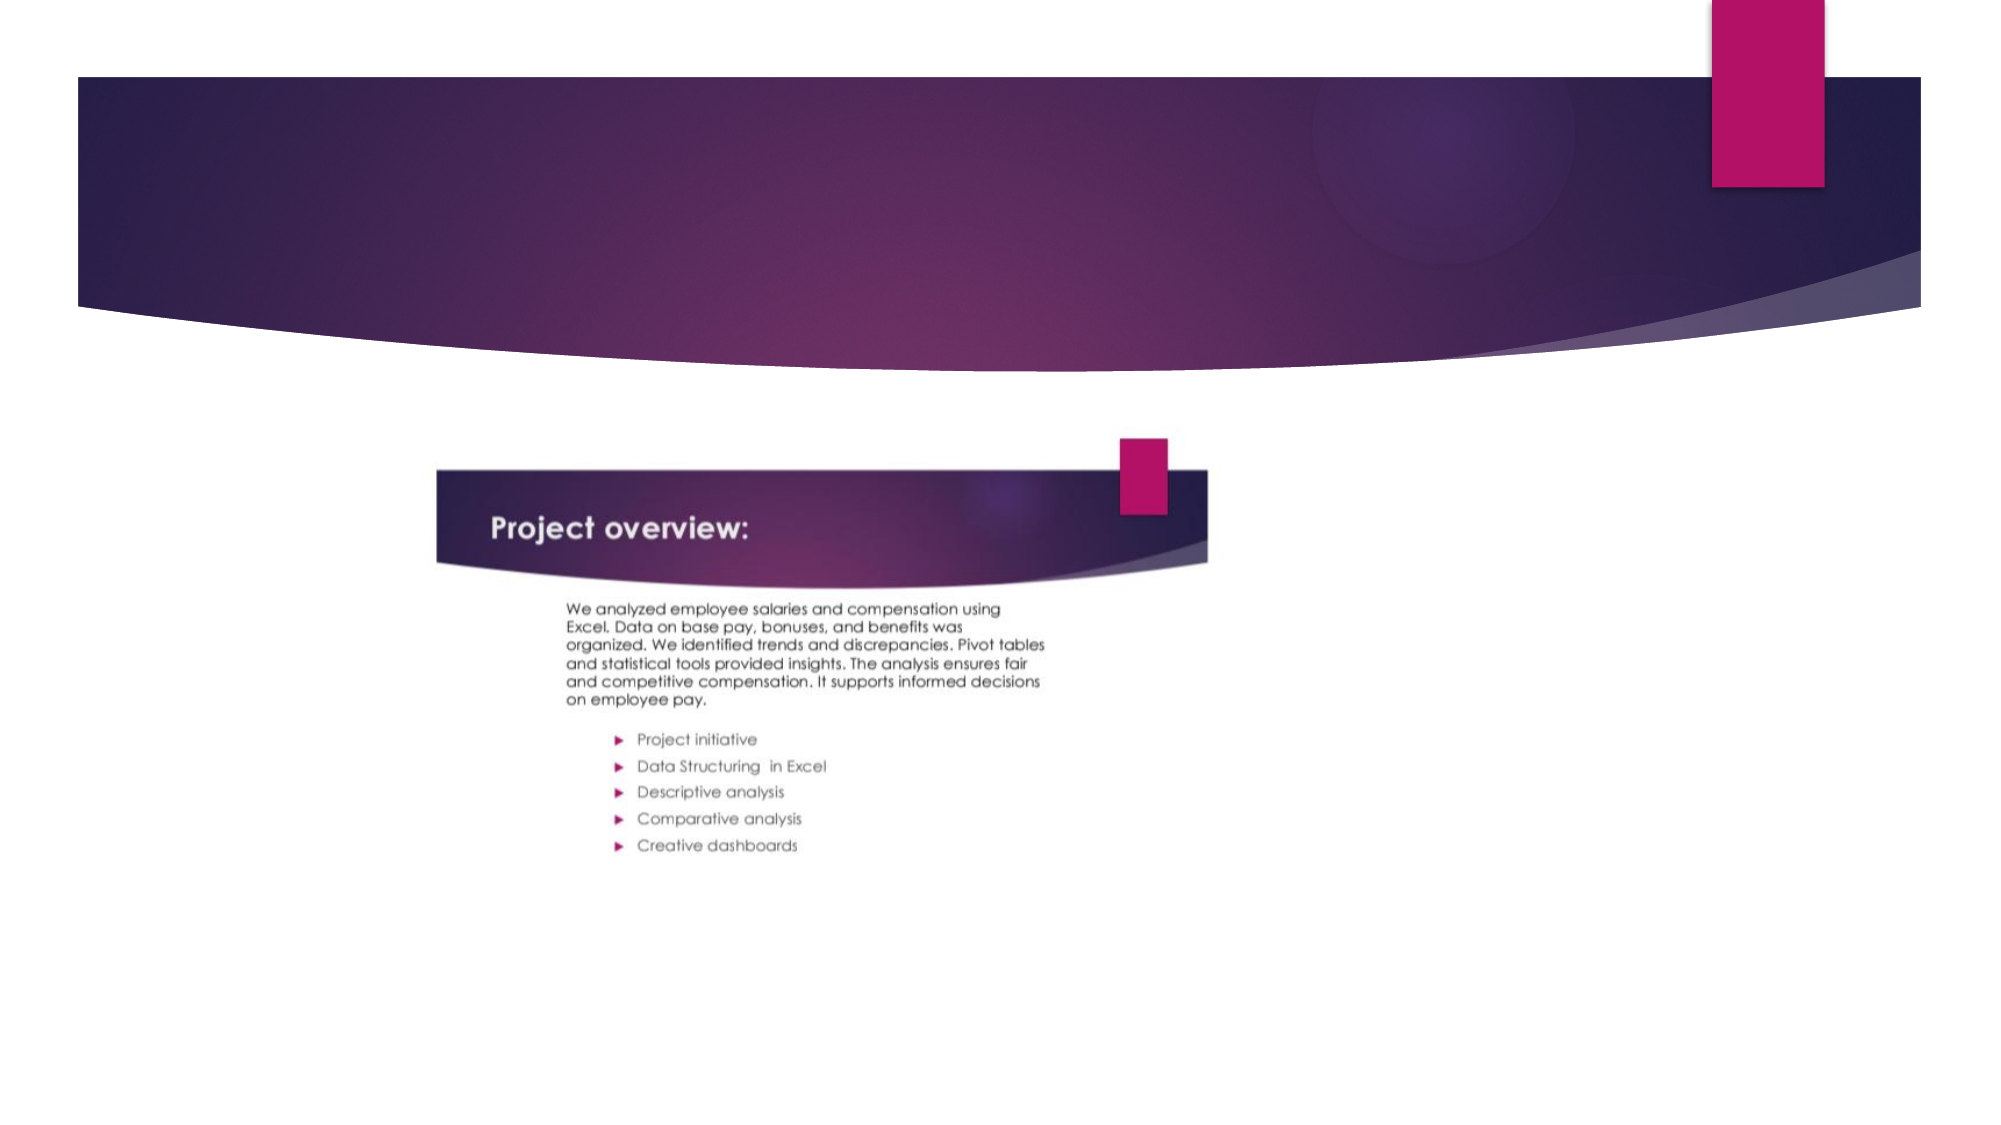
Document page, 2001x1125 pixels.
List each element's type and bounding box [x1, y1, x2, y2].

list [404, 426, 1241, 966]
